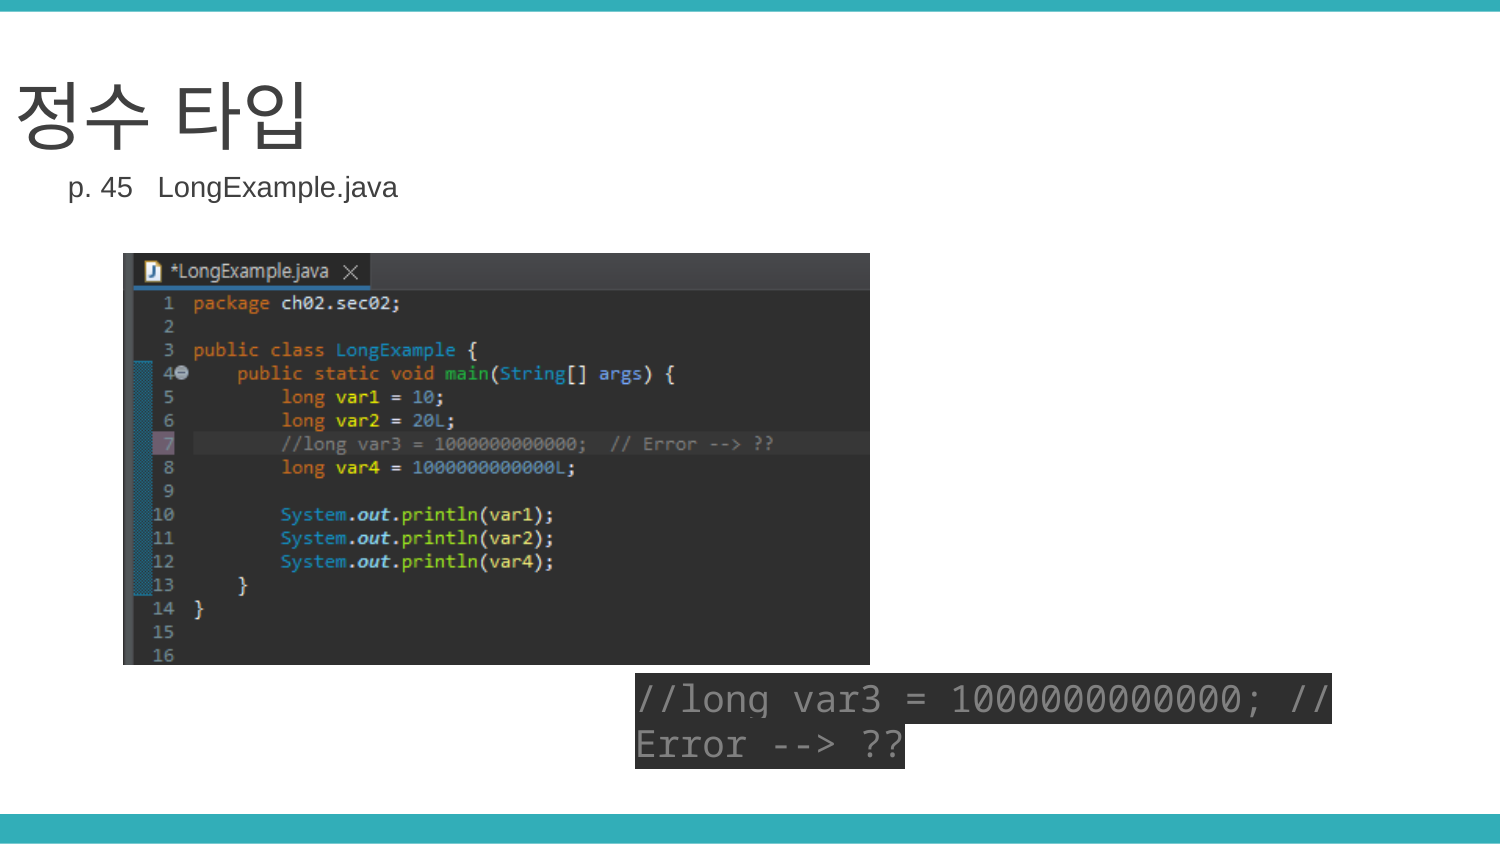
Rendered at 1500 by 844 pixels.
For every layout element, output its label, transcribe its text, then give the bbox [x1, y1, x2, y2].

list p. 45 LongExample.java [53, 161, 1058, 210]
list 정수 타입 [0, 67, 1500, 162]
picture [123, 253, 870, 666]
text_box //long var3 = 1000000000000; // Error --> ?? [620, 668, 1385, 773]
